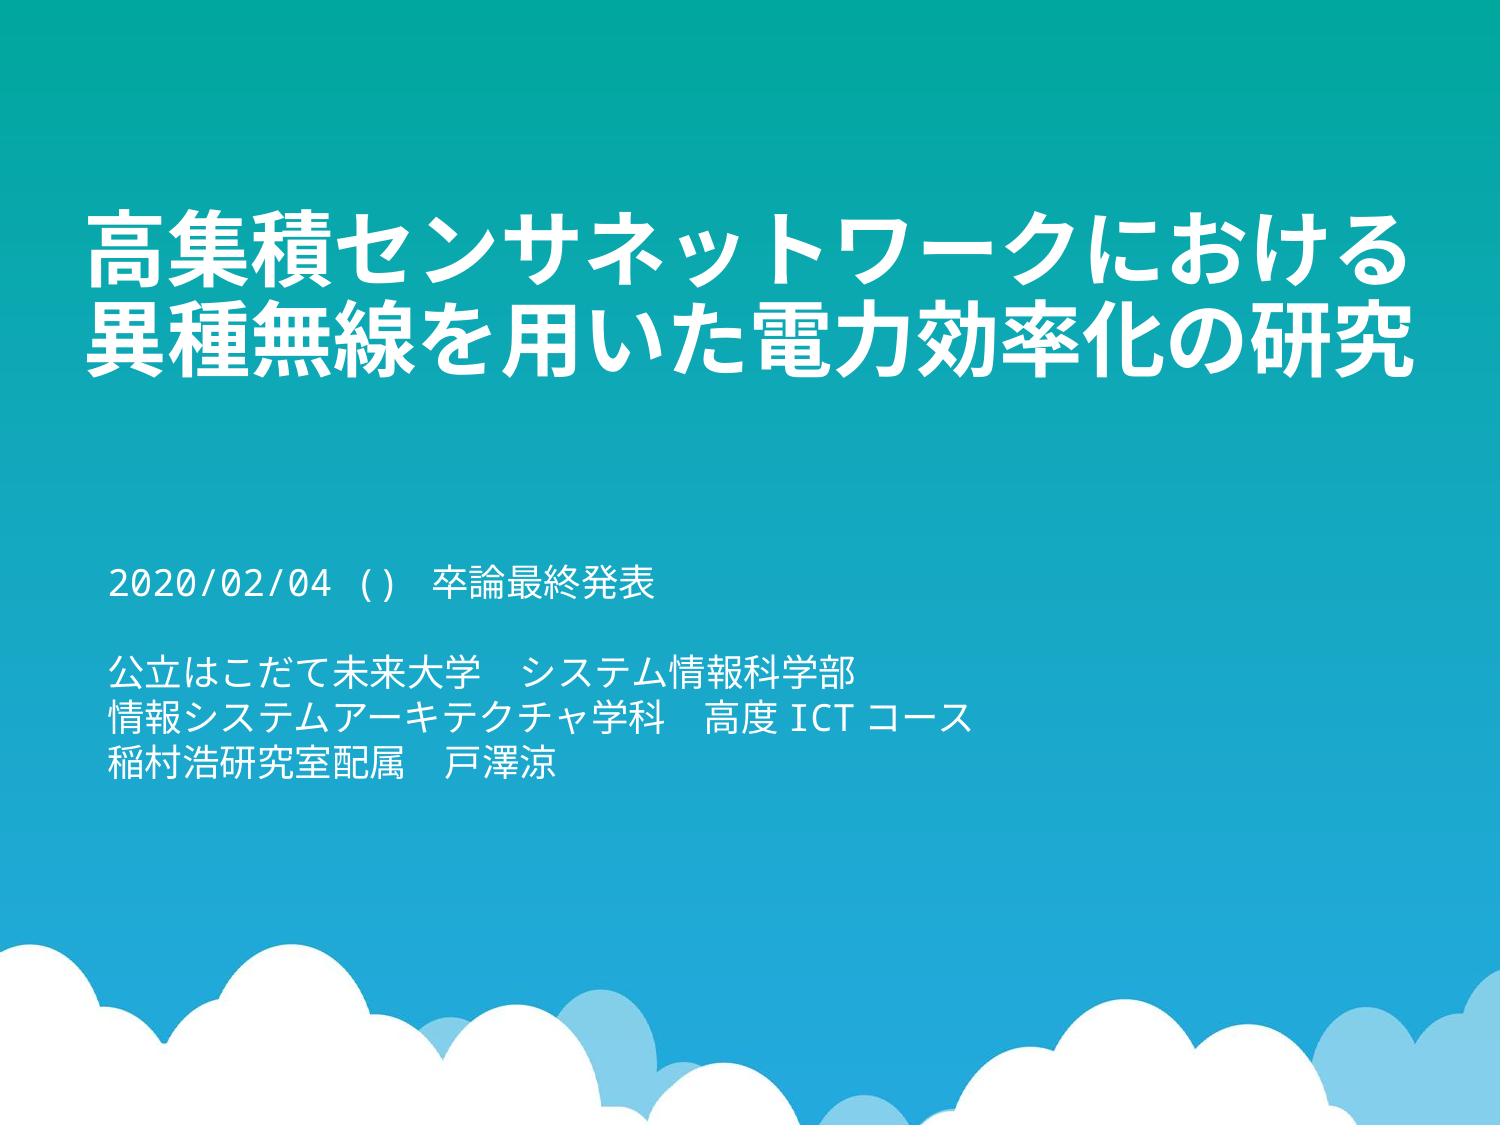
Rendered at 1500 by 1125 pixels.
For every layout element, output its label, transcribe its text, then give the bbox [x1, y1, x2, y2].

picture [0, 0, 1500, 1125]
text_box 2020/02/04 () 卒論最終発表 公立はこだて未来大学 システム情報科学部 情報システムアーキテクチャ学科 高度ICTコース 稲村浩研究室配属 戸澤涼 [92, 551, 1169, 792]
title 高集積センサネットワークにおける異種無線を用いた電力効率化の研究 [39, 158, 1461, 440]
